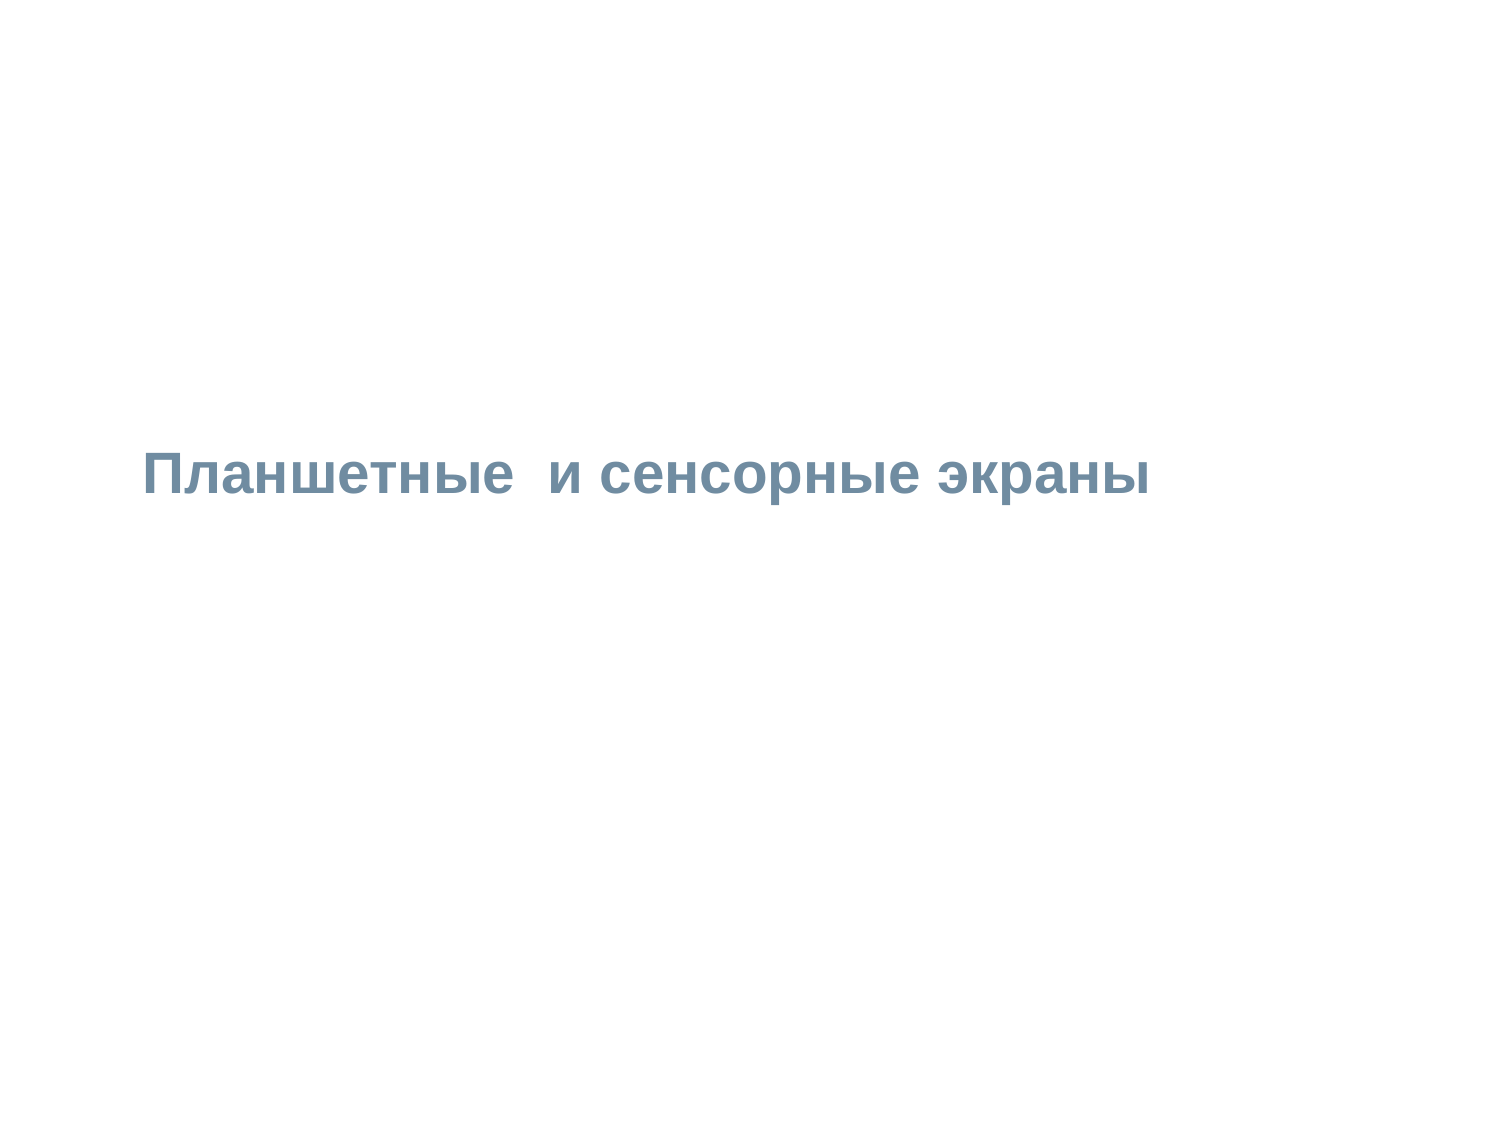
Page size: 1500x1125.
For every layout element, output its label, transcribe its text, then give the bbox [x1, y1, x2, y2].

title Планшетные и сенсорные экраны [112, 349, 1388, 591]
